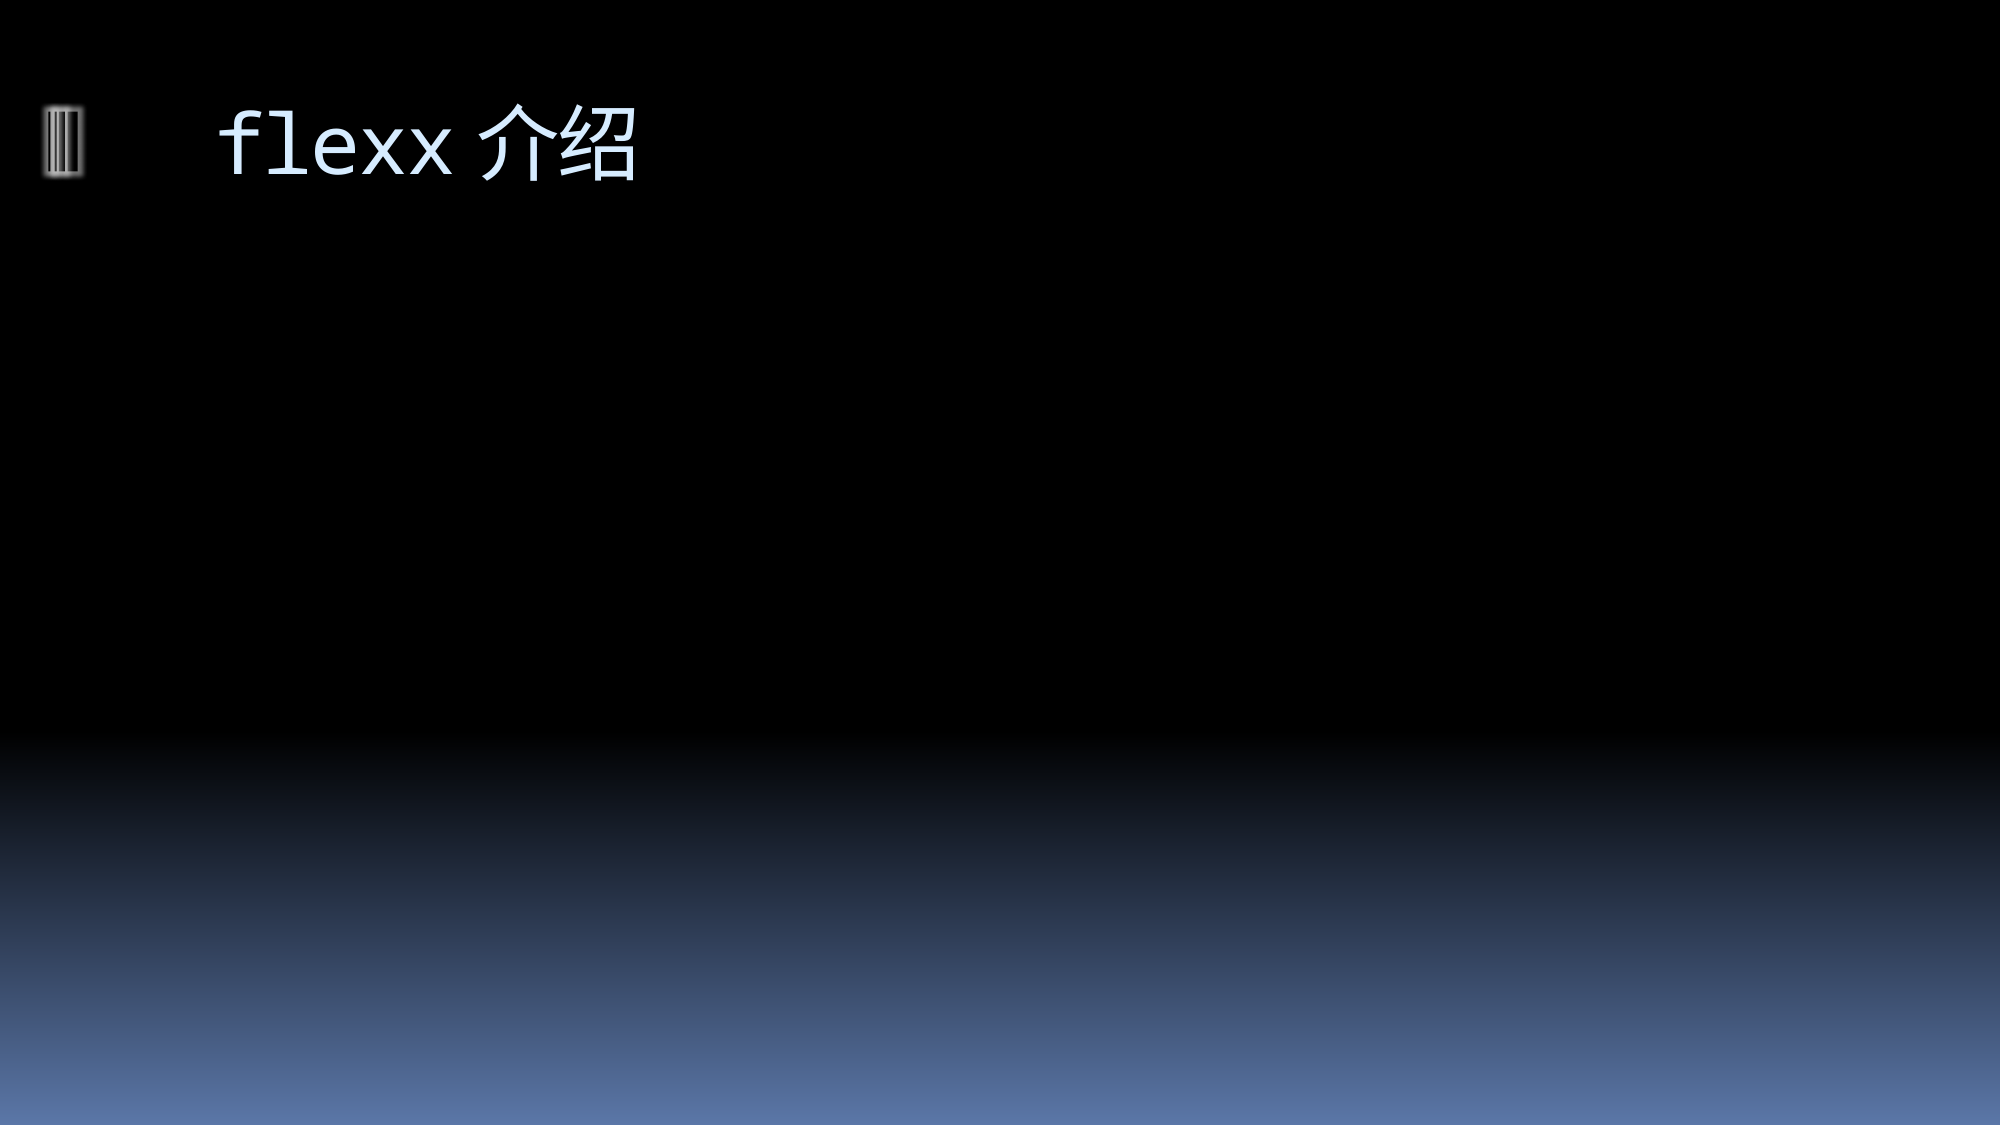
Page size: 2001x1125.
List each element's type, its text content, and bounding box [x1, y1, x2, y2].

title flexx介绍 [200, 83, 1900, 234]
